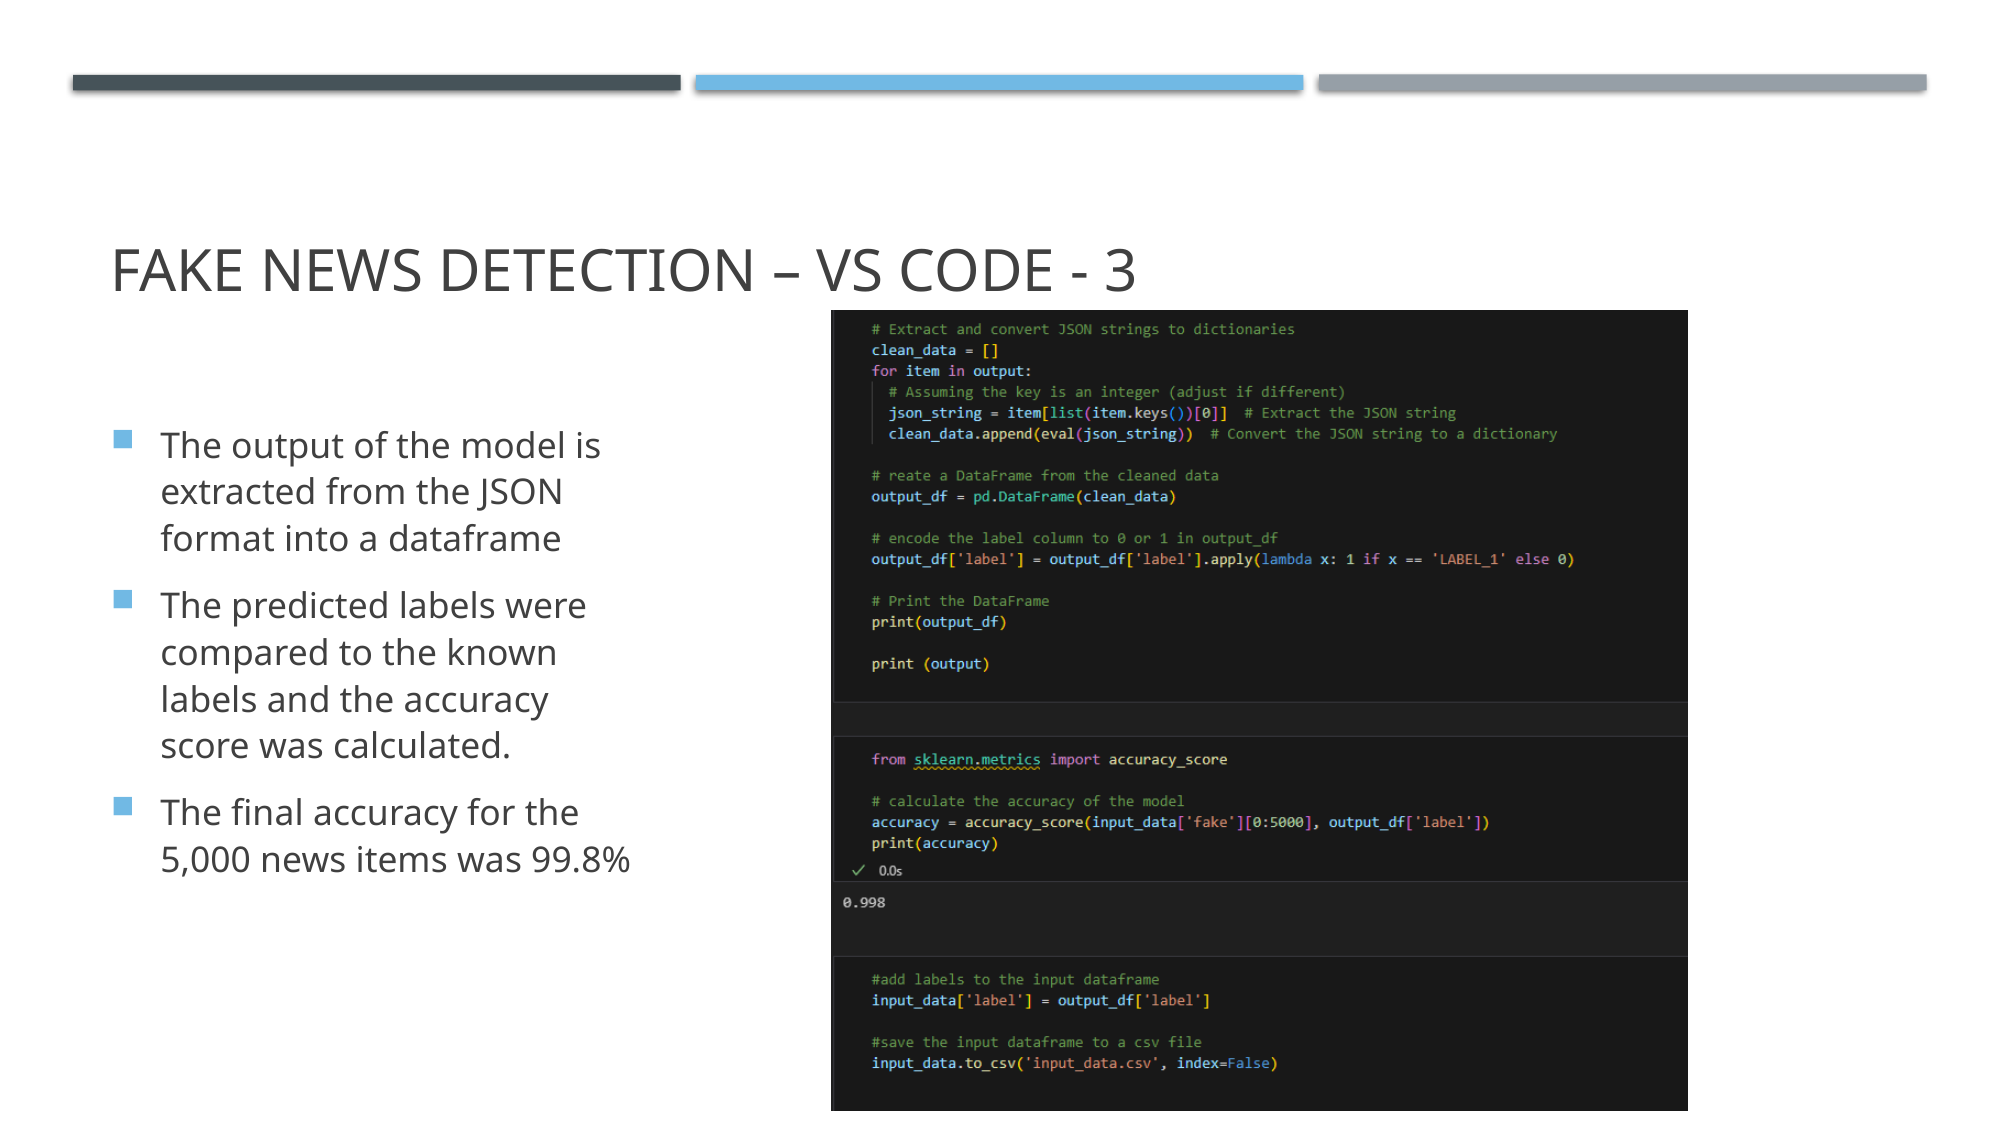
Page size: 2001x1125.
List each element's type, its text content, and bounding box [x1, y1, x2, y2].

picture [831, 309, 1689, 1111]
title Fake news detection – VS CODE - 3 [95, 115, 1905, 311]
list The output of the model is extracted from the JSON format into a dataframe The predicted labels were compared to the known labels and the accuracy score was calculated. The final accuracy for the 5,000 news items was 99.8% [95, 383, 657, 981]
